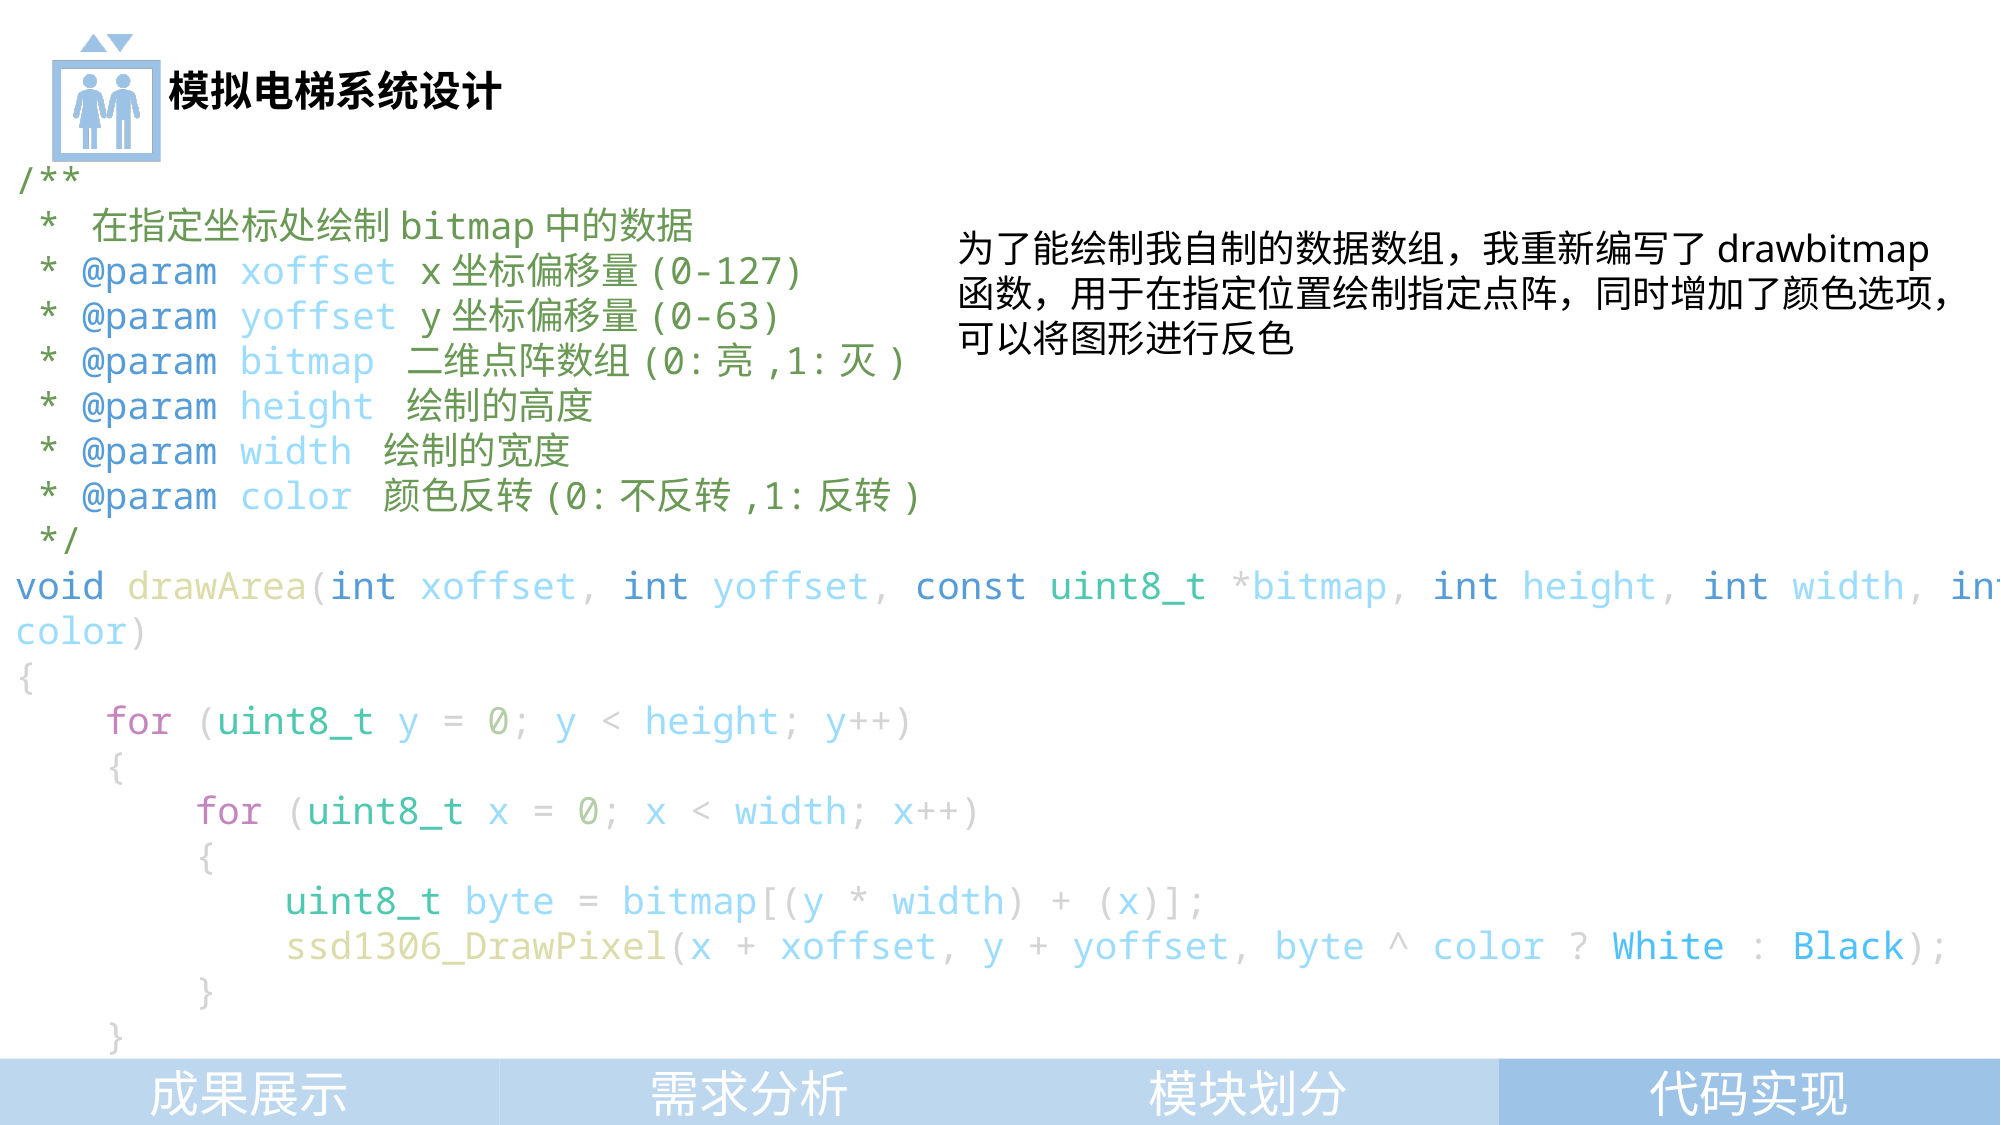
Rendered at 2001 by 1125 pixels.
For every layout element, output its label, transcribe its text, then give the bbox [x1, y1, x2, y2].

text_box 模块划分 [998, 1057, 1499, 1125]
text_box /** * 在指定坐标处绘制bitmap中的数据 * @param xoffset x坐标偏移量(0-127) * @param yoffset y坐标偏移量(0-63) * @param bitmap 二维点阵数组(0:亮,1:灭) * @param height 绘制的高度 * @param width 绘制的宽度 * @param color 颜色反转(0:不反转,1:反转) */ void drawArea(int xoffset, int yoffset, const uint8_t *bitmap, int height, int width, int color) { for (uint8_t y = 0; y < height; y++) { for (uint8_t x = 0; x < width; x++) { uint8_t byte = bitmap[(y * width) + (x)]; ssd1306_DrawPixel(x + xoffset, y + yoffset, byte ^ color ? White : Black); } } } [0, 149, 2000, 1057]
text_box 代码实现 [1499, 1057, 2000, 1125]
text_box 为了能绘制我自制的数据数组，我重新编写了drawbitmap 函数，用于在指定位置绘制指定点阵，同时增加了颜色选项， 可以将图形进行反色 [943, 218, 1986, 368]
text_box 成果展示 [0, 1057, 500, 1125]
text_box 模拟电梯系统设计 [173, 57, 842, 123]
picture [40, 31, 173, 164]
text_box 需求分析 [500, 1057, 998, 1125]
